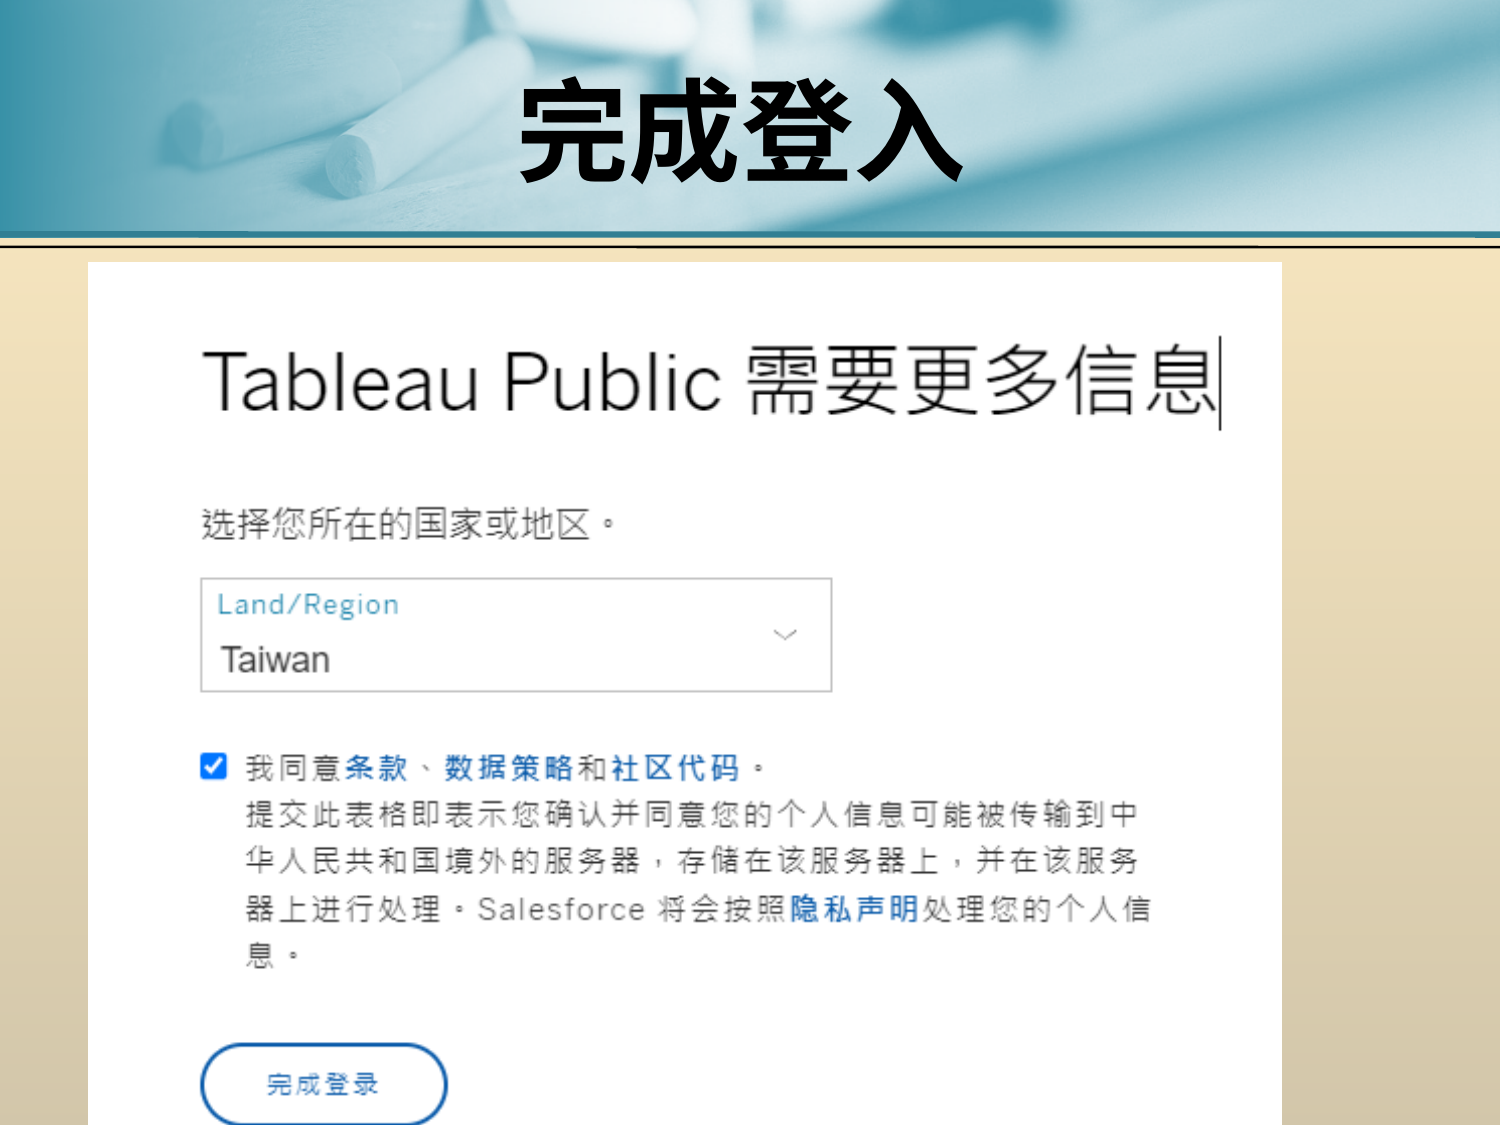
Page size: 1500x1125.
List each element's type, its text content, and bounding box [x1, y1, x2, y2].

title 完成登入 [0, 24, 1483, 233]
picture [88, 262, 1282, 1125]
